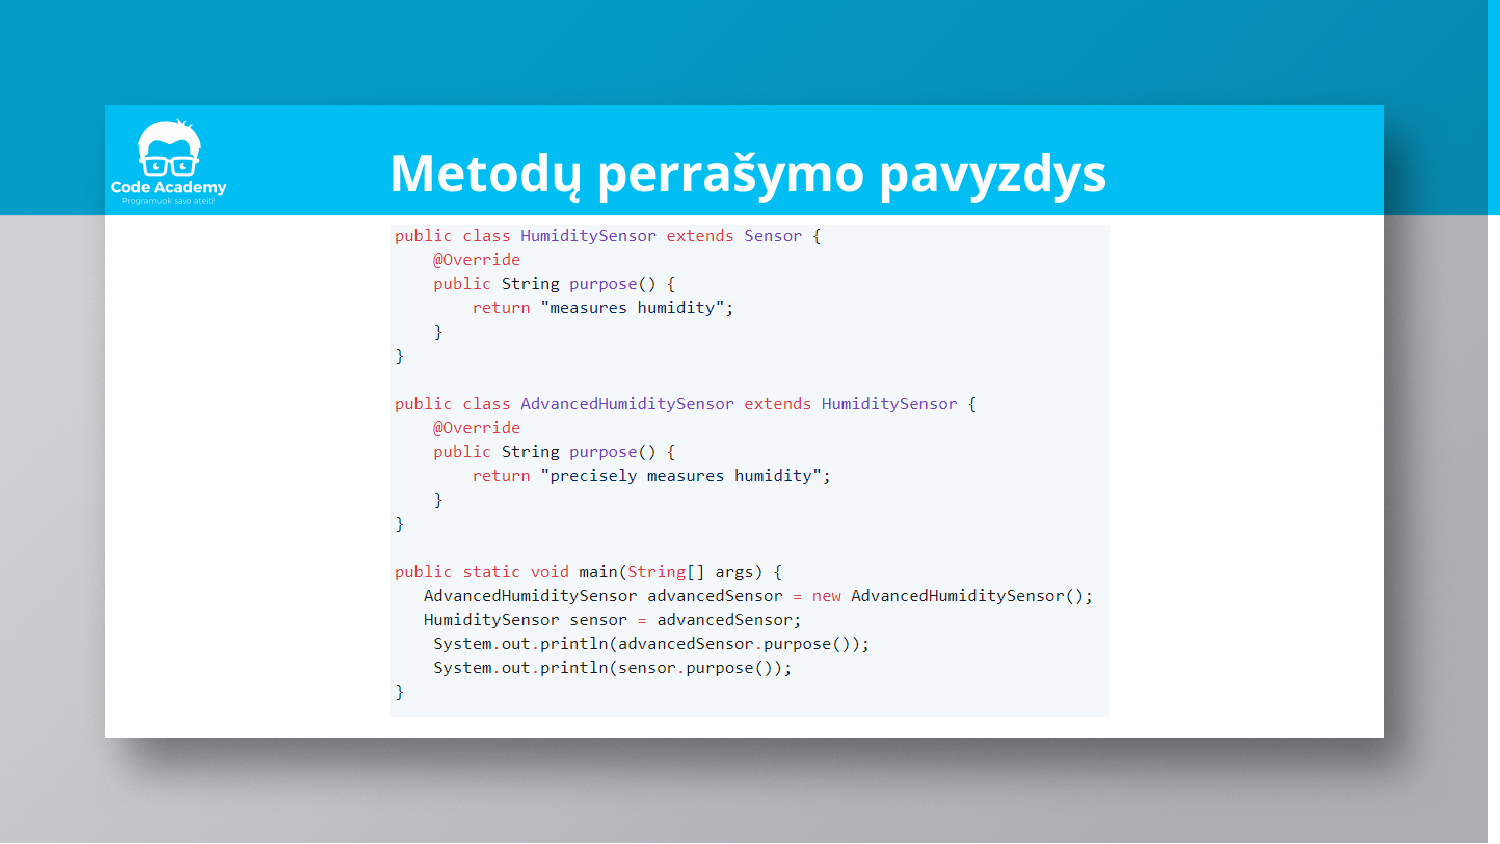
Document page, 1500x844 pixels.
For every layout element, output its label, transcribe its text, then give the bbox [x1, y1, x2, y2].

title Metodų perrašymo pavyzdys [241, 106, 1257, 217]
picture [122, 182, 144, 192]
picture [139, 121, 200, 176]
picture [156, 182, 164, 192]
picture [0, 216, 1488, 843]
picture [204, 185, 211, 192]
